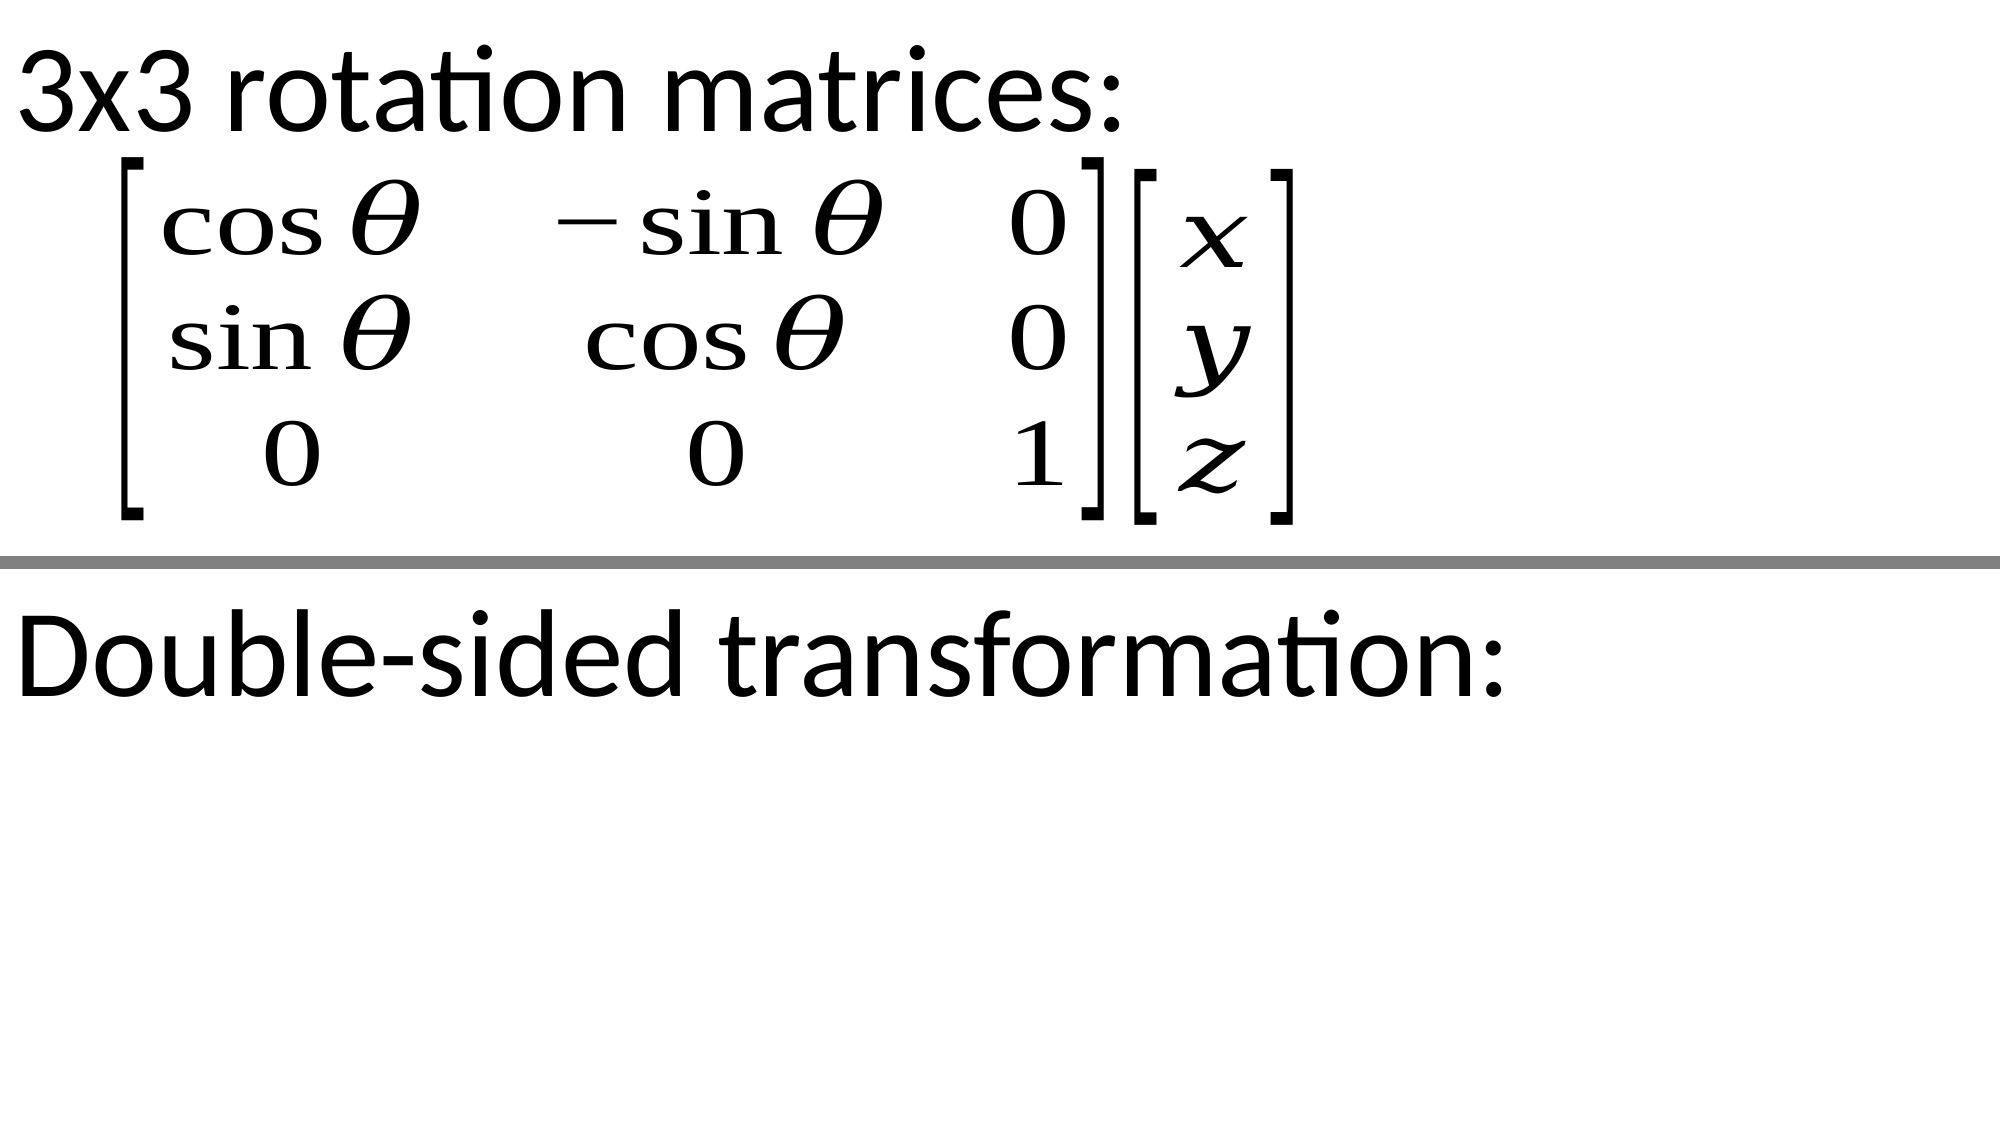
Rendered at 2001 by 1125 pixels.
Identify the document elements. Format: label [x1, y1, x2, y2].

text_box [0, 562, 2000, 1084]
text_box [0, 0, 1303, 529]
